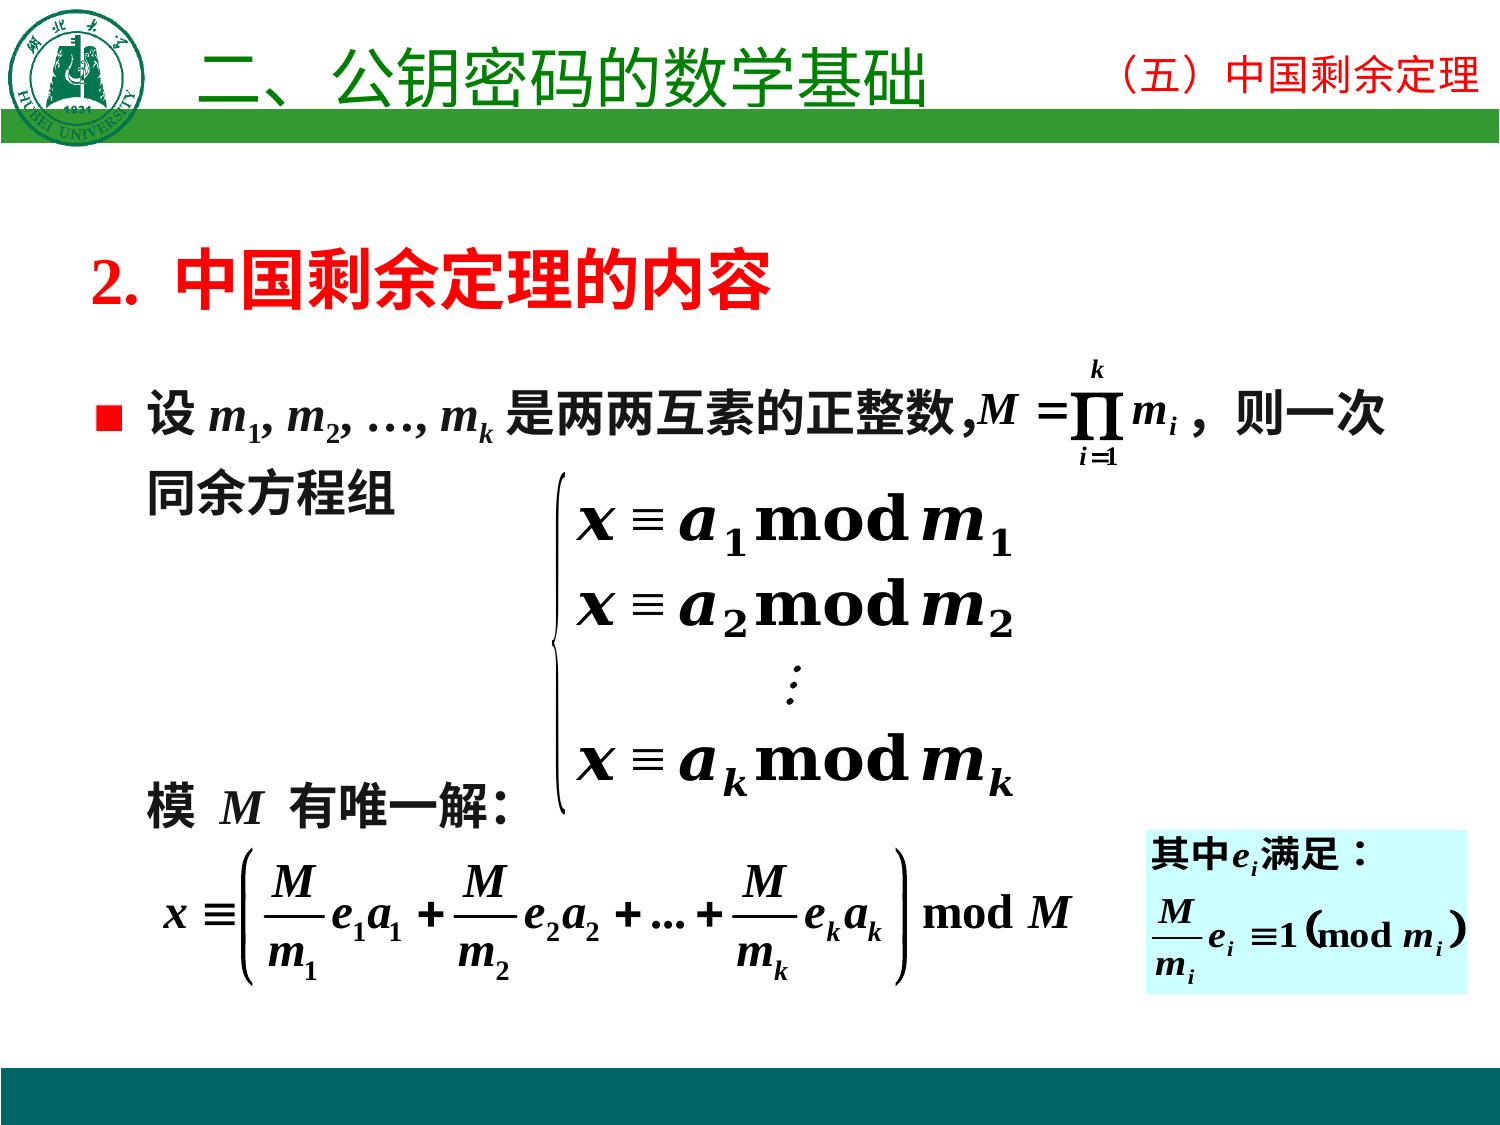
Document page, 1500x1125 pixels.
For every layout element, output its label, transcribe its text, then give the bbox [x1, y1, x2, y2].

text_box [1145, 829, 1467, 994]
picture [90, 399, 122, 431]
list 2. 中国剩余定理的内容 设m1, m2, …, mk是两两互素的正整数， ，则一次同余方程组 模 M 有唯一解： [74, 213, 1426, 1006]
picture [0, 1067, 1500, 1125]
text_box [968, 347, 1187, 475]
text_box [151, 835, 1087, 994]
picture [0, 0, 167, 175]
